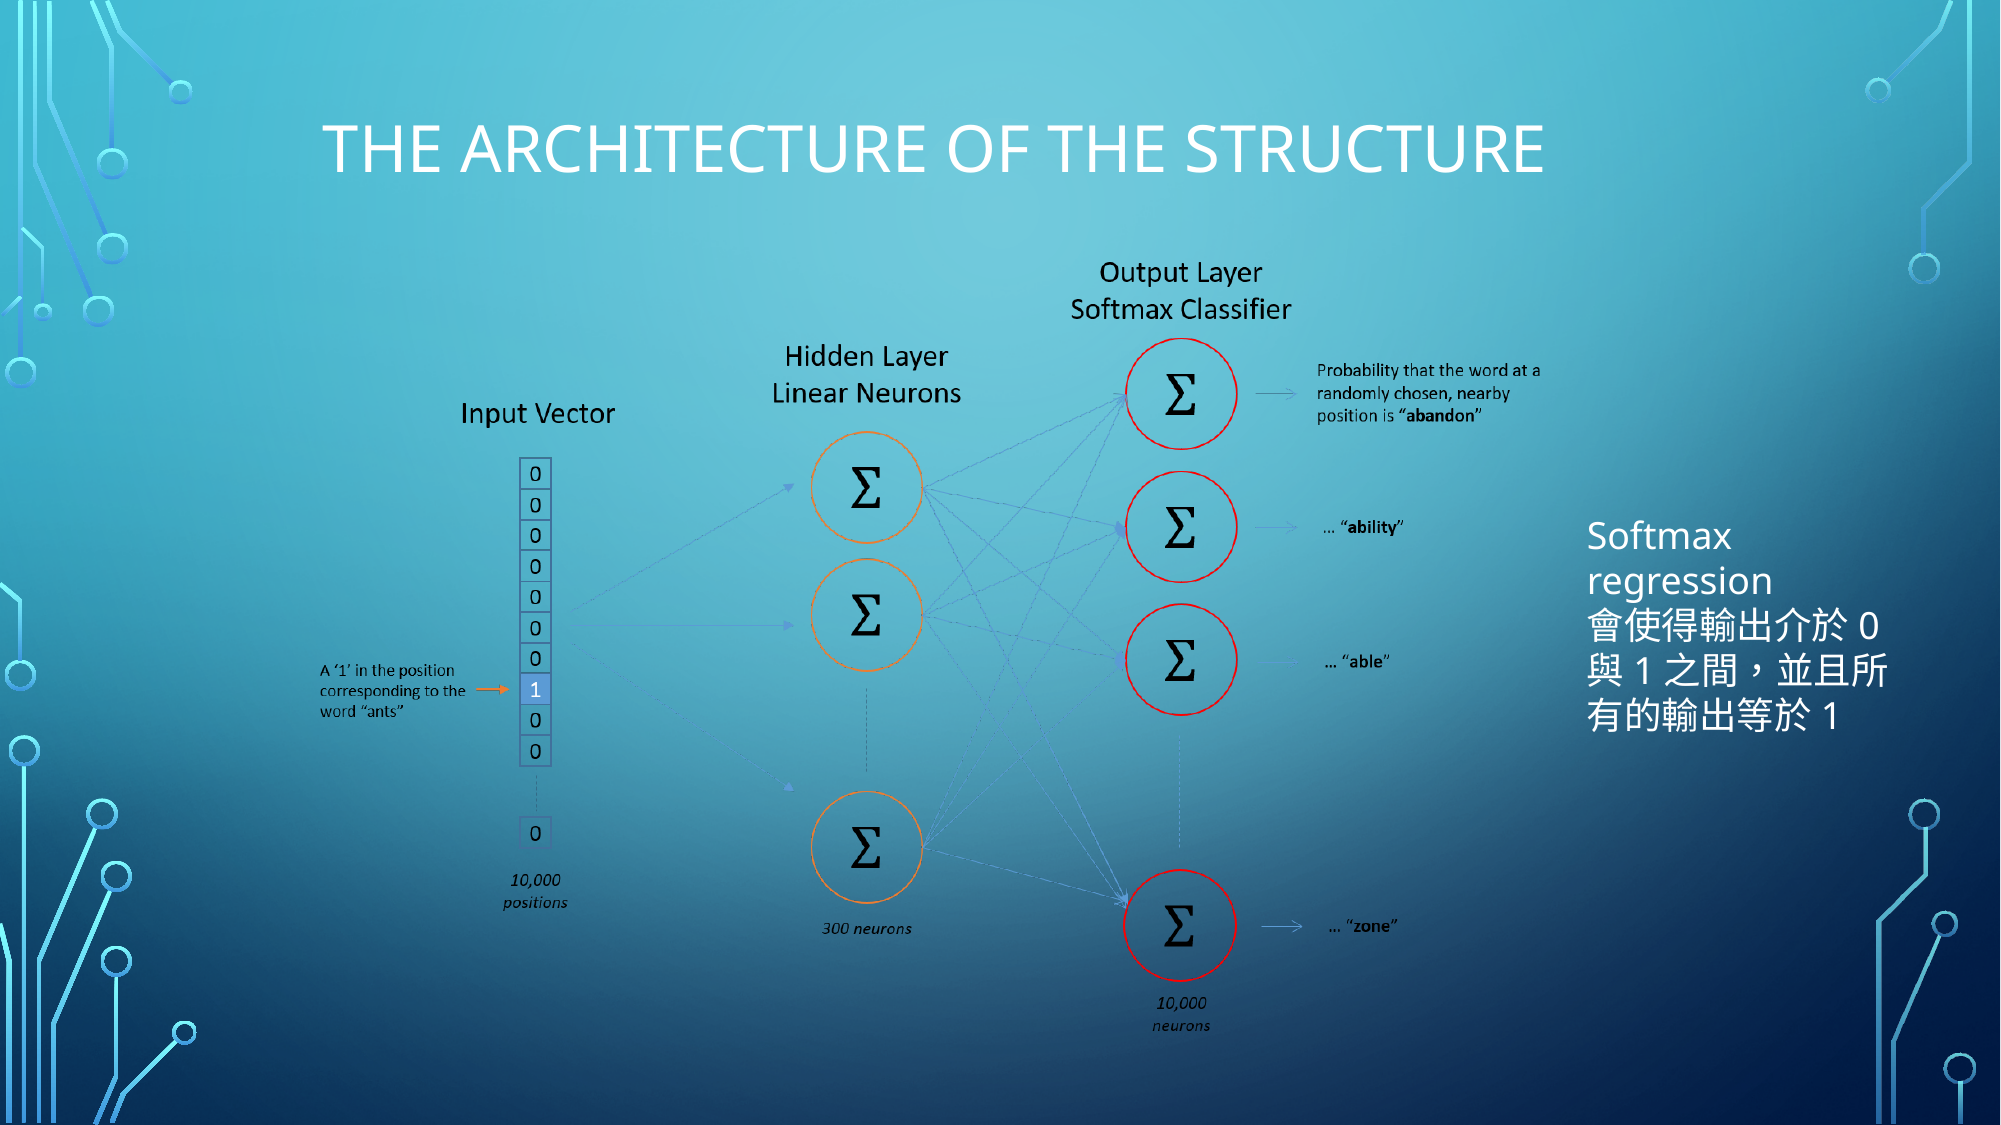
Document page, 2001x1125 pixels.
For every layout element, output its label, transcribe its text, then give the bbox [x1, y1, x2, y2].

text_box Softmax regression 會使得輸出介於0與1之間，並且所有的輸出等於1 [1595, 504, 1915, 744]
picture [307, 242, 1595, 1048]
title The architecture of the structure [307, 82, 1618, 222]
